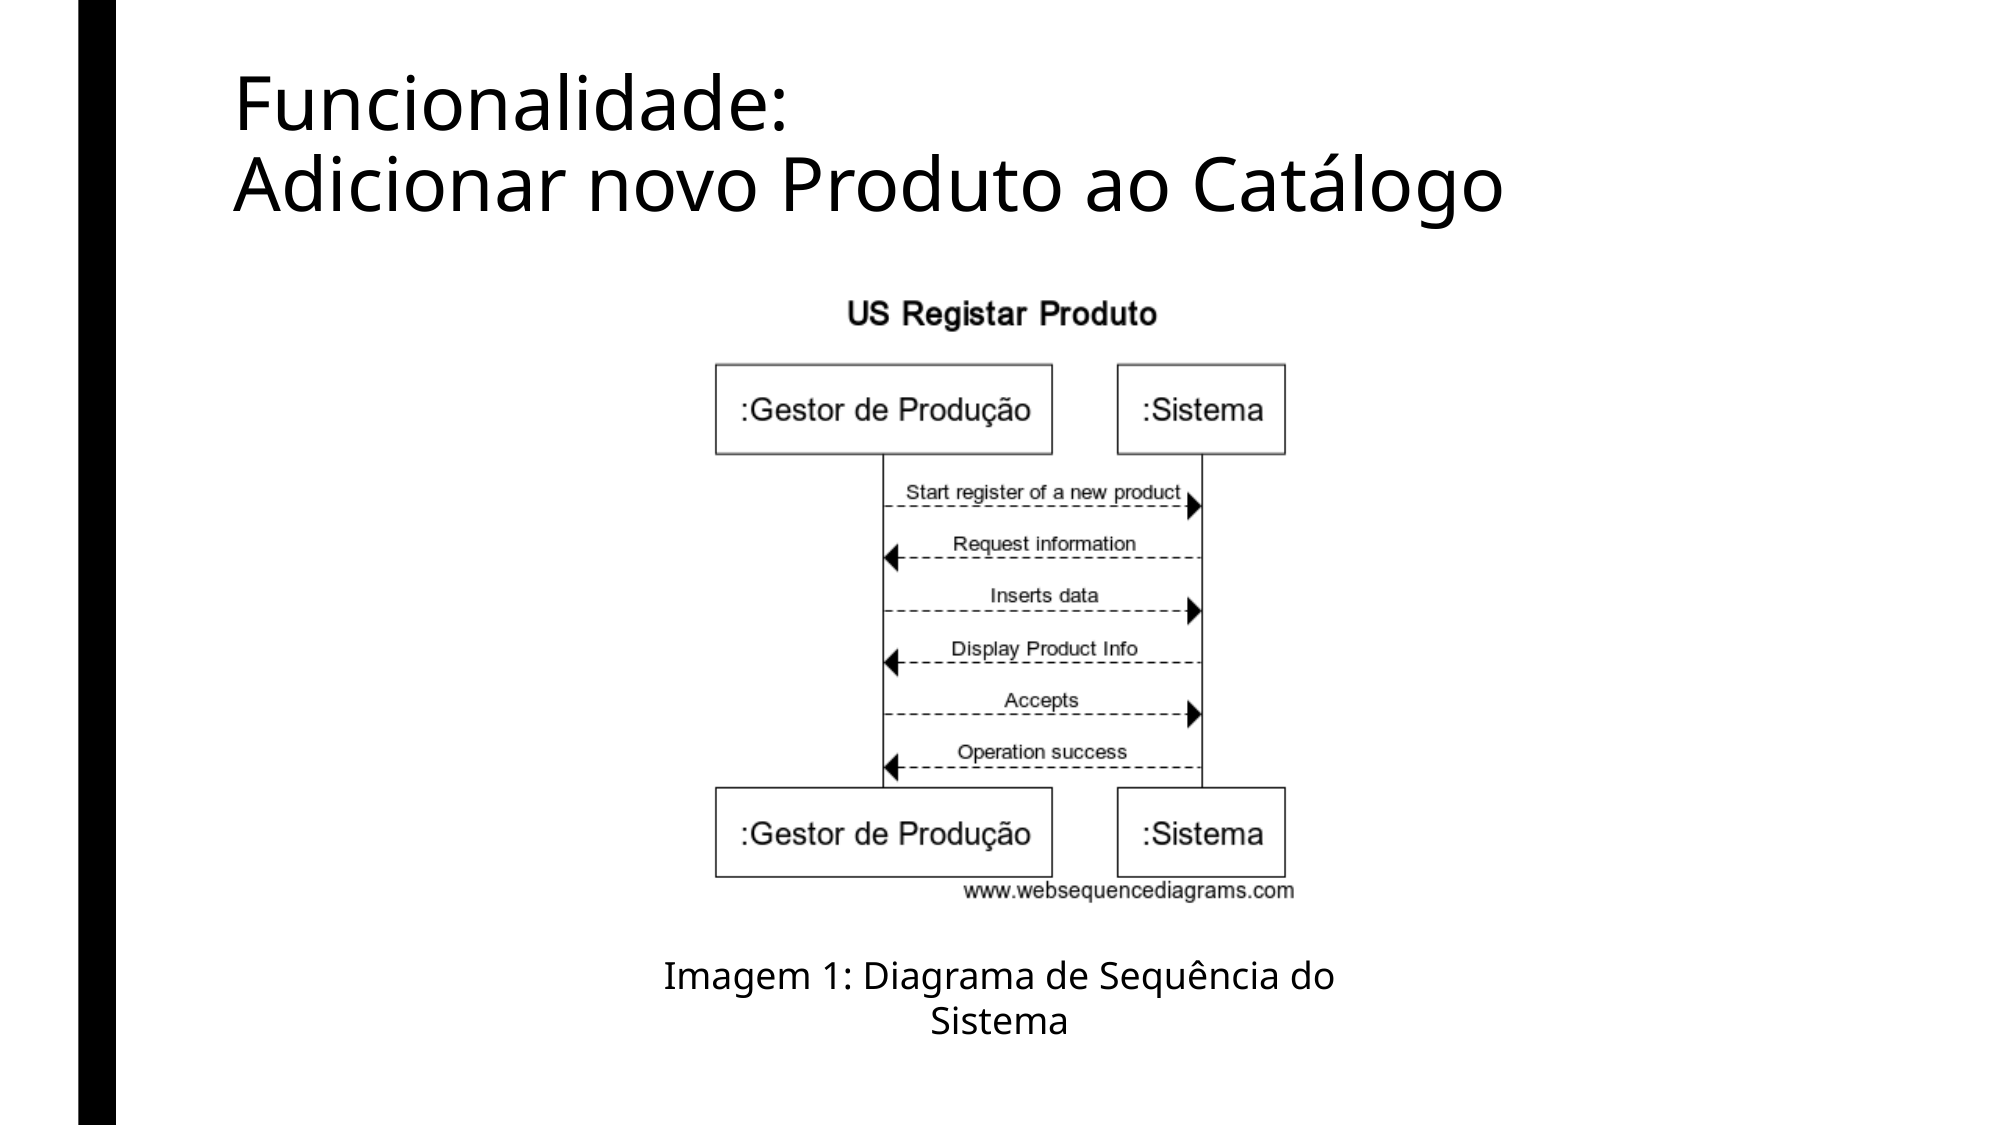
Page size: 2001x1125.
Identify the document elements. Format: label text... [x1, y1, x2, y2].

text_box Imagem 1: Diagrama de Sequência do Sistema [580, 944, 1420, 1050]
title Funcionalidade: Adicionar novo Produto ao Catálogo [218, 59, 1794, 243]
picture [692, 274, 1308, 914]
